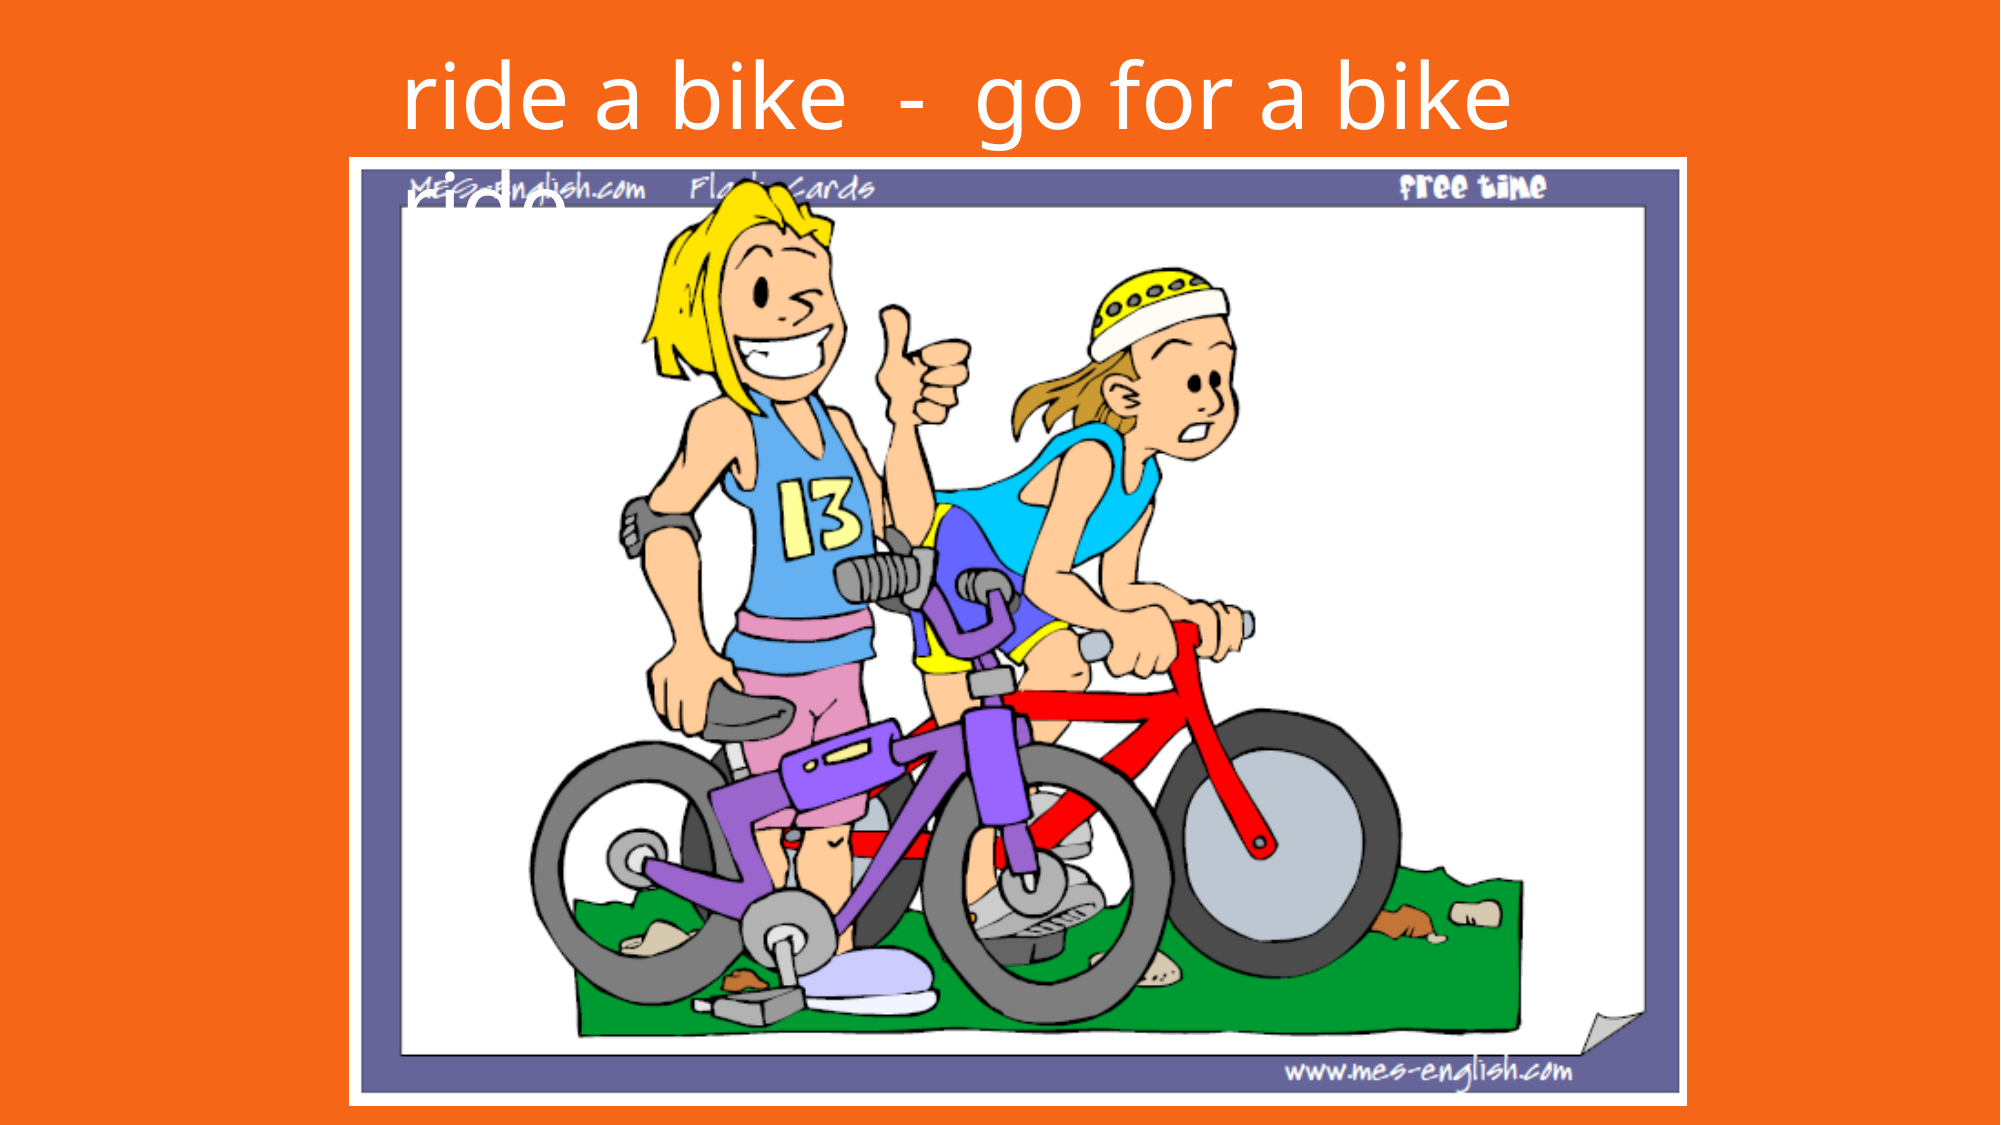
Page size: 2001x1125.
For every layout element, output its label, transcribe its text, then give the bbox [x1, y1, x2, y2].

picture [348, 156, 1687, 1106]
text_box ride a bike - go for a bike ride [385, 30, 1650, 151]
